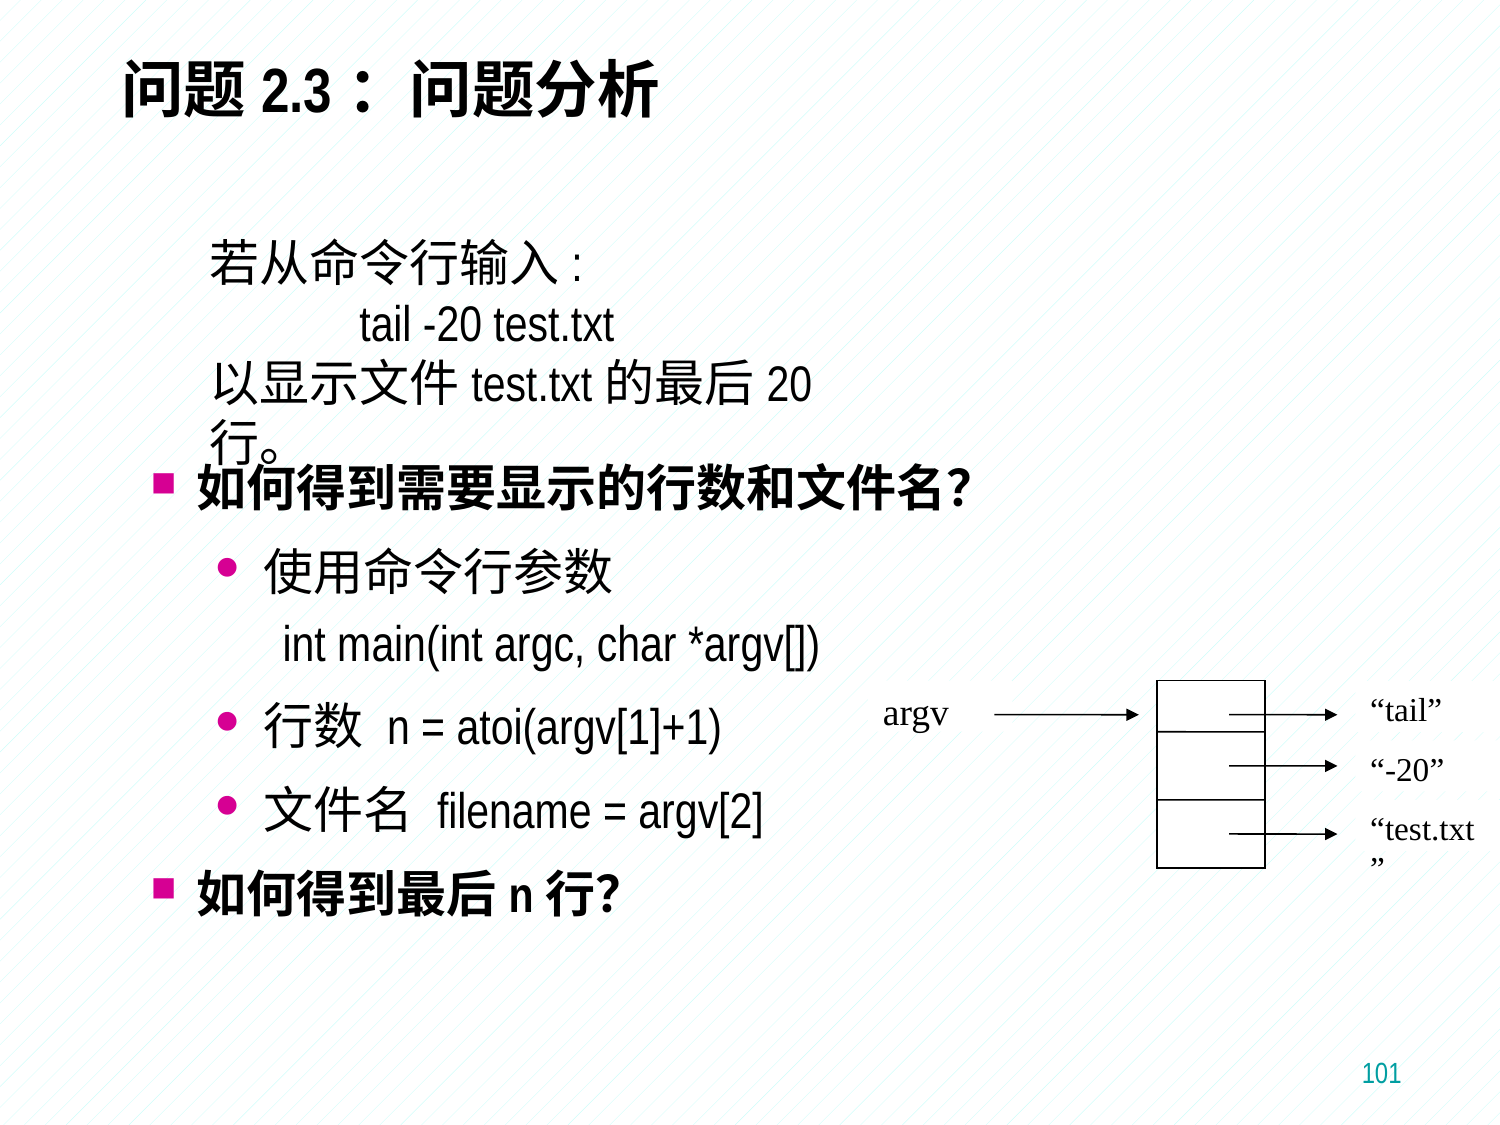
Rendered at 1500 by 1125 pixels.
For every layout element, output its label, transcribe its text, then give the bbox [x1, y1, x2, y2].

title 问题2.3：问题分析 [105, 25, 1450, 164]
slide_number 101 [1103, 1021, 1417, 1098]
list 如何得到需要显示的行数和文件名？ 使用命令行参数 int main(int argc, char *argv[]) 行数 n = atoi(argv[1]+1) 文件名 filename = argv[2] 如何得到最后n行？ [135, 455, 1302, 998]
text_box 若从命令行输入: tail -20 test.txt 以显示文件test.txt的最后20行。 [194, 224, 845, 479]
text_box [867, 680, 1500, 869]
